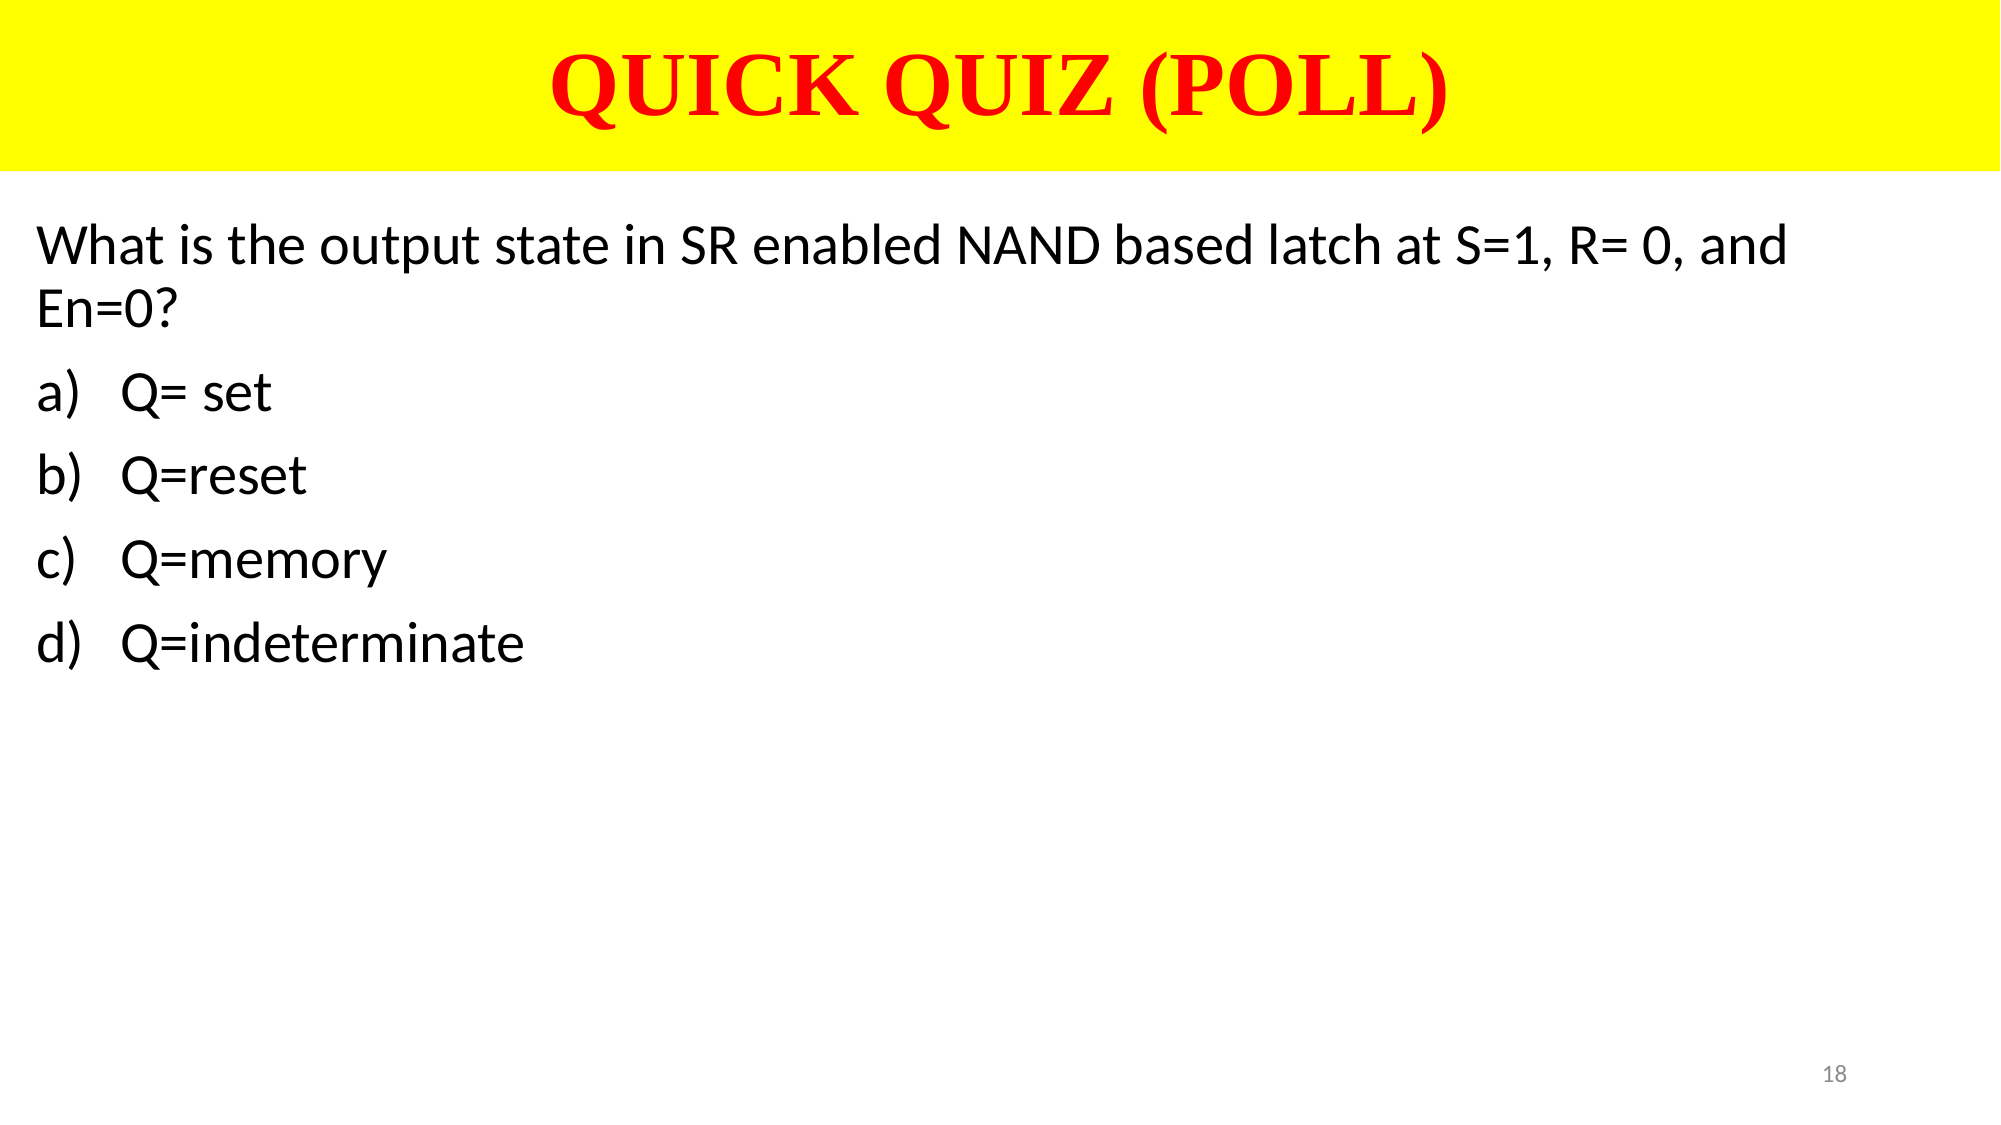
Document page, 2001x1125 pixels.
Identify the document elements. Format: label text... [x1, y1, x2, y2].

slide_number 18 [1412, 1042, 1863, 1103]
list What is the output state in SR enabled NAND based latch at S=1, R= 0, and En=0? Q= set Q=reset Q=memory Q=indeterminate [21, 206, 1883, 921]
title QUICK QUIZ (POLL) [0, 0, 2000, 172]
